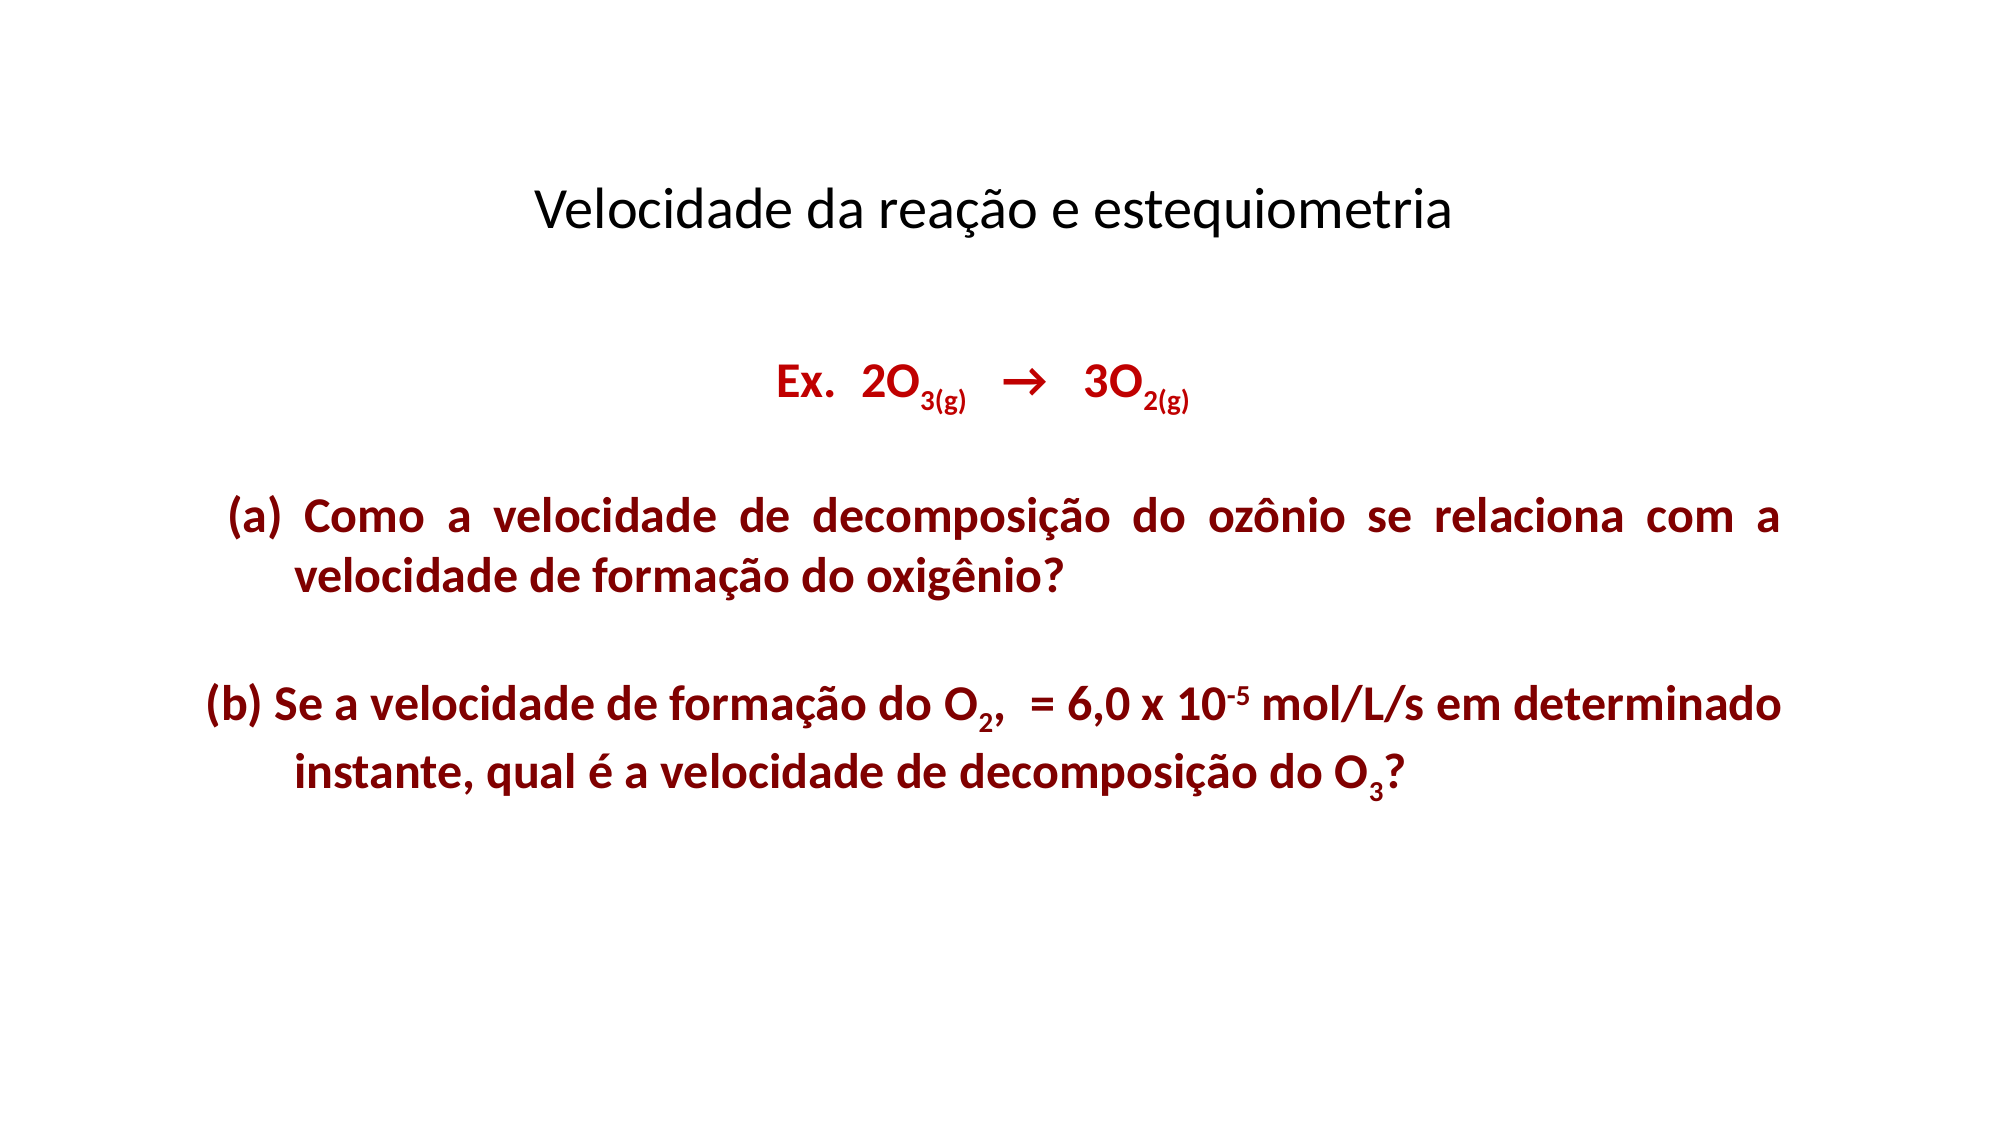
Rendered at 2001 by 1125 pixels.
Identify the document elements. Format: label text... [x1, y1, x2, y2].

text_box Velocidade da reação e estequiometria [190, 163, 1798, 248]
text_box Ex. 2O3(g) → 3O2(g) [749, 340, 1241, 484]
